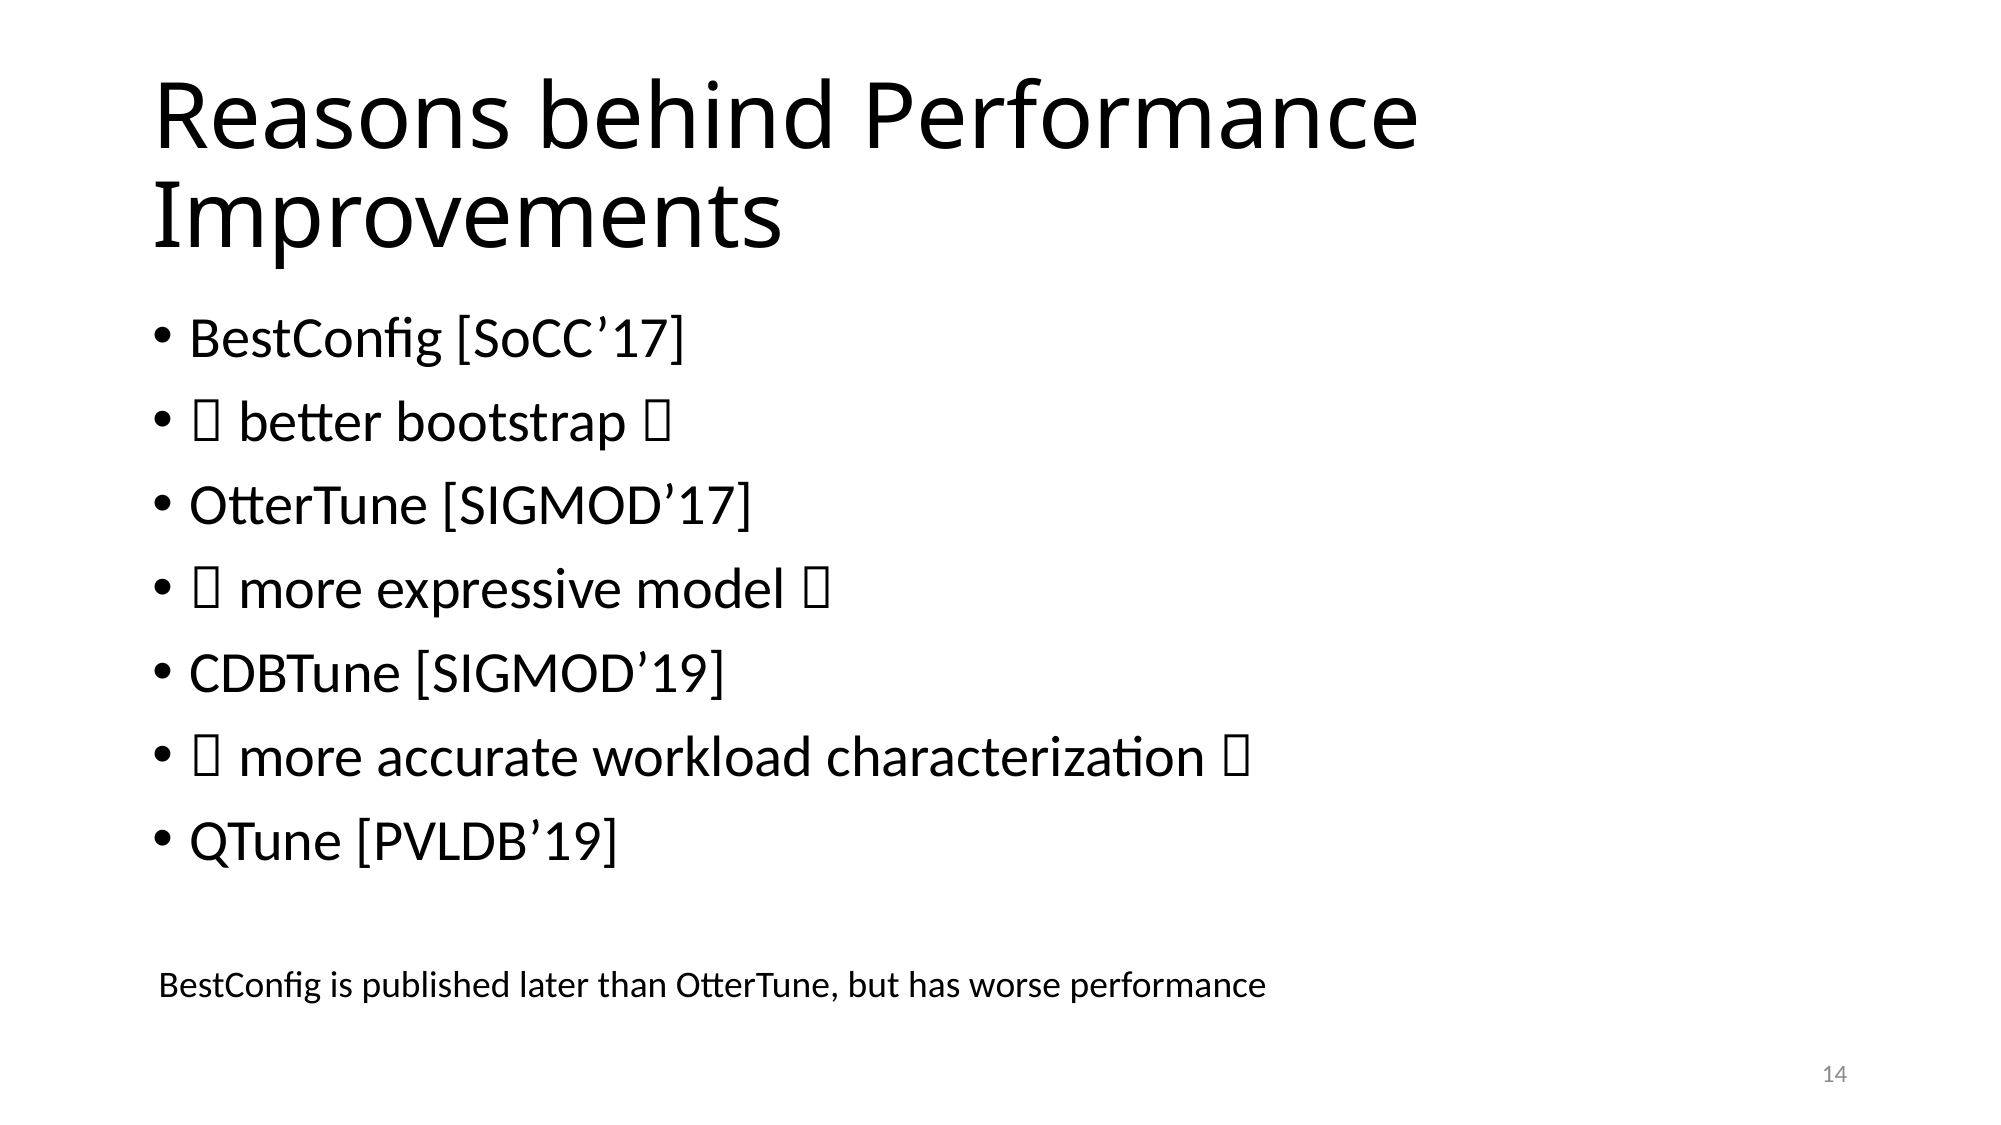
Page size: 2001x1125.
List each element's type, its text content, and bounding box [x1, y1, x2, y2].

list BestConfig [SoCC’17]  better bootstrap  OtterTune [SIGMOD’17]  more expressive model  CDBTune [SIGMOD’19]  more accurate workload characterization  QTune [PVLDB’19] [137, 299, 1863, 1014]
text_box BestConfig is published later than OtterTune, but has worse performance [144, 952, 1283, 1013]
title Reasons behind Performance Improvements [137, 59, 1863, 278]
slide_number 14 [1412, 1042, 1863, 1103]
